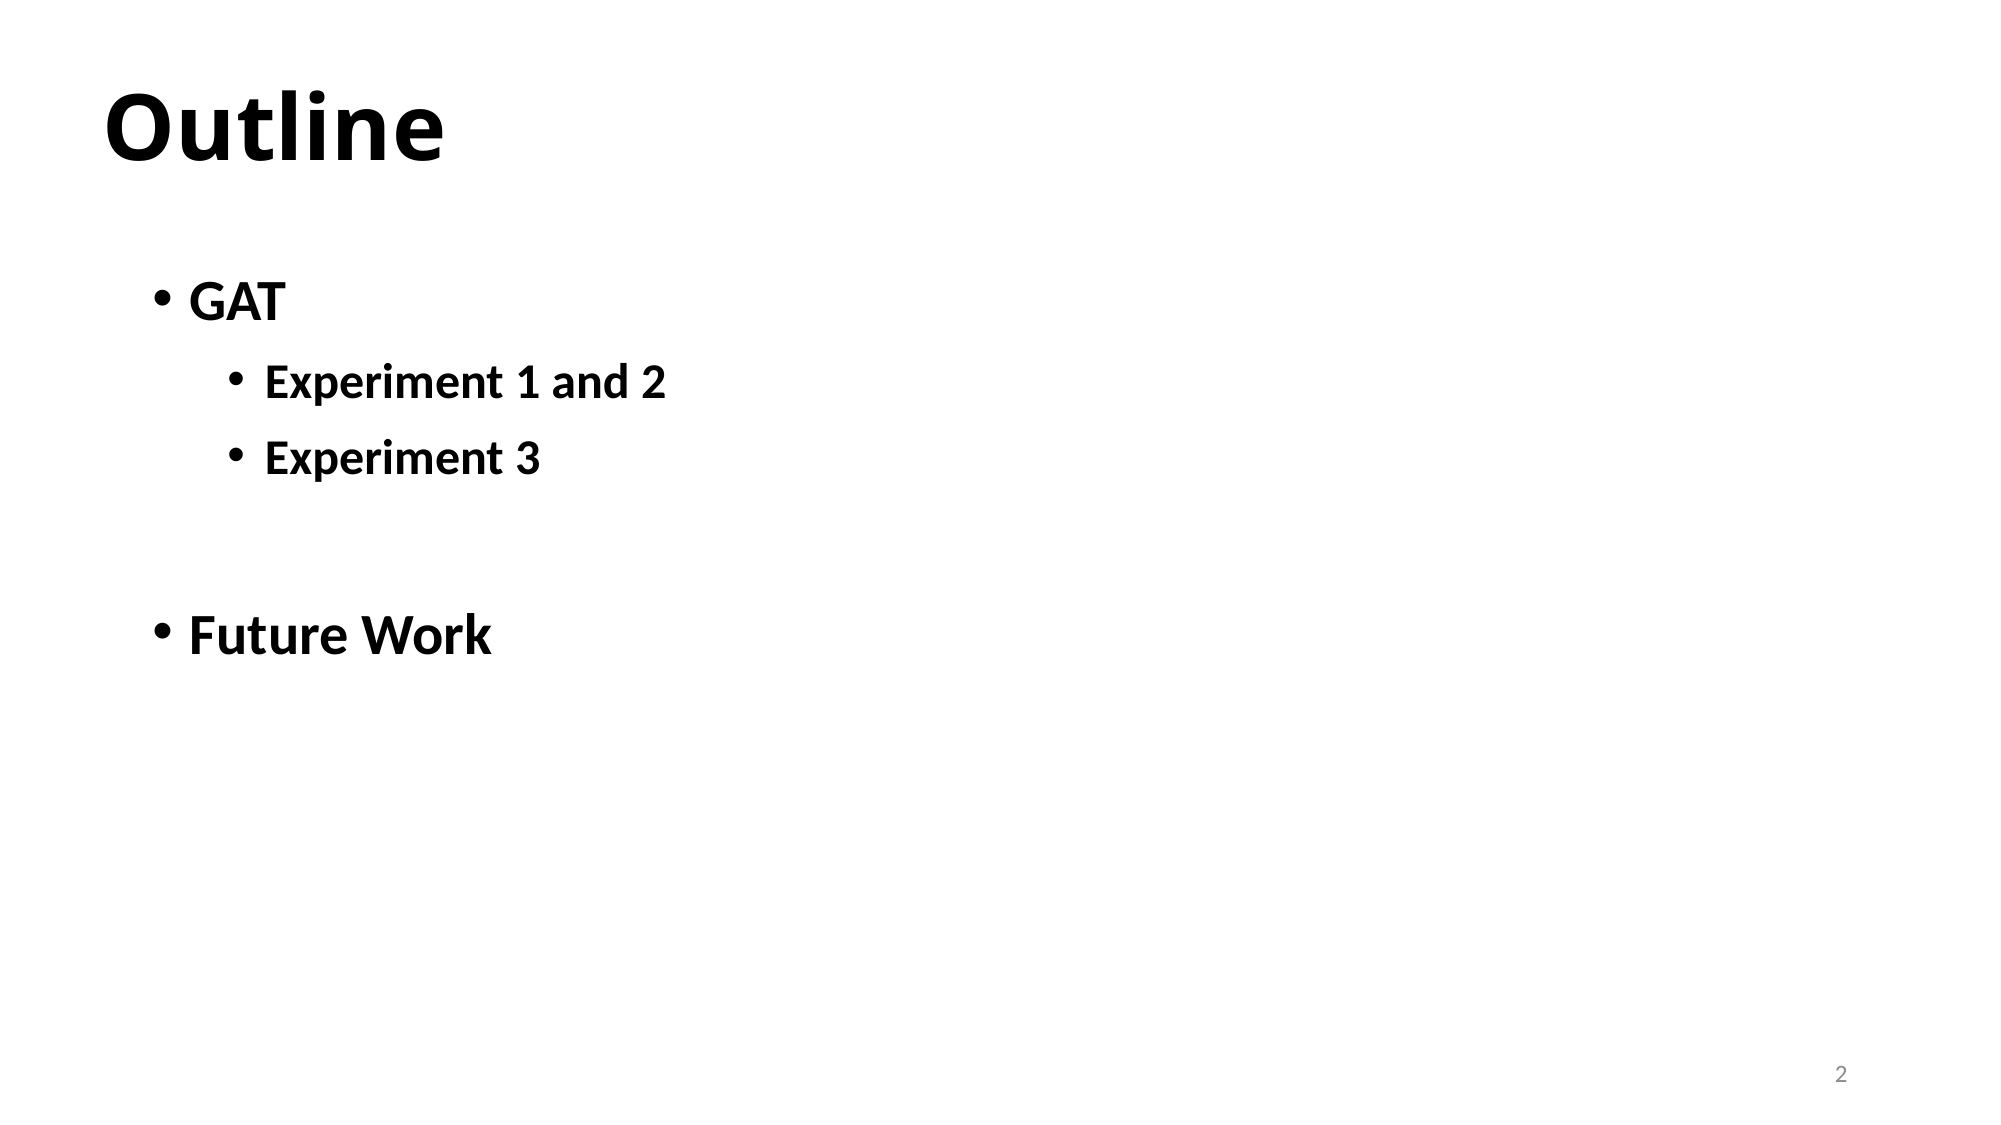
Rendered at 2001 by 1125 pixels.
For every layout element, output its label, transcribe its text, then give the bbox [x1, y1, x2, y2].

list GAT Experiment 1 and 2 Experiment 3 Future Work [137, 247, 1891, 1073]
title Outline [87, 22, 1813, 240]
slide_number 2 [1412, 1042, 1863, 1103]
